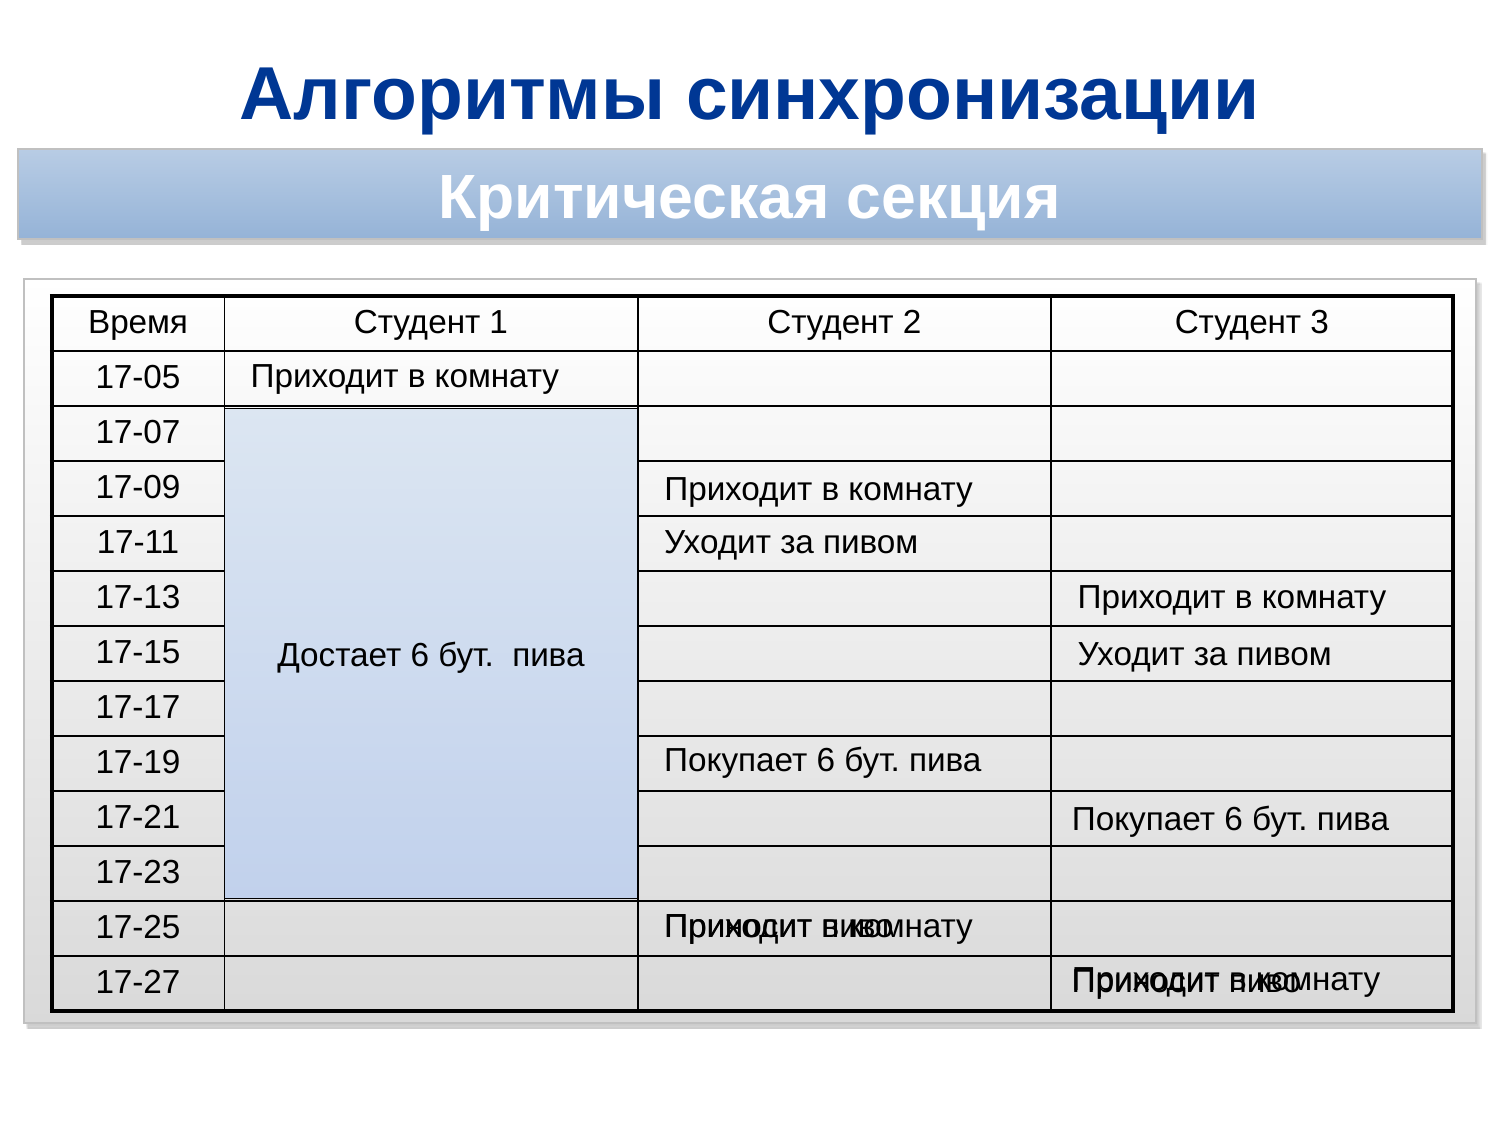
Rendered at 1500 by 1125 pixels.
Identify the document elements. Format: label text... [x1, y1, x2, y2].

table_cell [1052, 352, 1451, 405]
table_cell [1052, 627, 1062, 680]
table_cell [1052, 407, 1451, 460]
table_cell 17-05 [54, 352, 224, 405]
table_cell 17-15 [54, 627, 224, 680]
table_cell [639, 352, 1050, 405]
table_cell 17-11 [54, 517, 224, 570]
table_cell 17-13 [54, 572, 224, 625]
table_cell [639, 407, 1050, 460]
table_cell [225, 902, 637, 955]
table_cell 17-19 [54, 737, 224, 790]
text_box Приходит в комнату [235, 347, 620, 402]
table_cell 17-07 [54, 407, 224, 460]
table_cell [1052, 957, 1451, 1009]
text_box Уходит за пивом [649, 512, 1034, 568]
table_cell 17-27 [54, 957, 224, 1009]
table_cell [1052, 792, 1057, 845]
text_box Приходит в комнату [1057, 949, 1442, 1005]
table_cell [639, 462, 649, 515]
table_cell [639, 792, 1050, 845]
table_cell 17-23 [54, 847, 224, 900]
table_cell 17-17 [54, 682, 224, 735]
table_cell 17-25 [54, 902, 224, 955]
table_cell [639, 572, 1050, 625]
table_header Время [54, 298, 224, 350]
title Алгоритмы синхронизации [52, 38, 1448, 141]
table_cell [1034, 462, 1050, 515]
table_header Студент 3 [1052, 298, 1451, 350]
table_cell [639, 627, 1050, 680]
table_cell [1052, 682, 1451, 735]
table_cell [1052, 572, 1451, 625]
table_cell [639, 847, 1050, 900]
table_cell [225, 957, 637, 1009]
table_cell [1447, 627, 1451, 680]
text_box Критическая секция [17, 149, 1483, 239]
table_cell [225, 352, 236, 405]
table_cell 17-09 [54, 462, 224, 515]
table_header Студент 2 [639, 298, 1050, 350]
text_box Уходит за пивом [1062, 624, 1447, 680]
table_cell [639, 737, 1050, 790]
table_cell [1052, 902, 1451, 955]
table_cell [1052, 737, 1451, 790]
text_box Достает 6 бут. пива [224, 408, 638, 899]
text_box Приходит в комнату [649, 896, 1034, 952]
text_box Покупает 6 бут. пива [649, 731, 1034, 786]
table_cell [639, 517, 1050, 570]
table_cell [1052, 847, 1451, 900]
table_cell [639, 682, 1050, 735]
table_cell [1442, 792, 1451, 845]
table_cell [1052, 517, 1451, 570]
table_cell [639, 957, 1050, 1009]
text_box Уходит за пивом [236, 402, 621, 408]
table_header Студент 1 [225, 298, 637, 350]
table_cell [639, 902, 1050, 955]
table_cell [1052, 462, 1451, 515]
text_box [23, 278, 1477, 1024]
text_box Приходит в комнату [1062, 567, 1447, 623]
table_cell [620, 352, 637, 405]
table_cell 17-21 [54, 792, 224, 845]
text_box Приходит в комнату [649, 459, 1034, 512]
text_box Покупает 6 бут. пива [1057, 790, 1442, 845]
